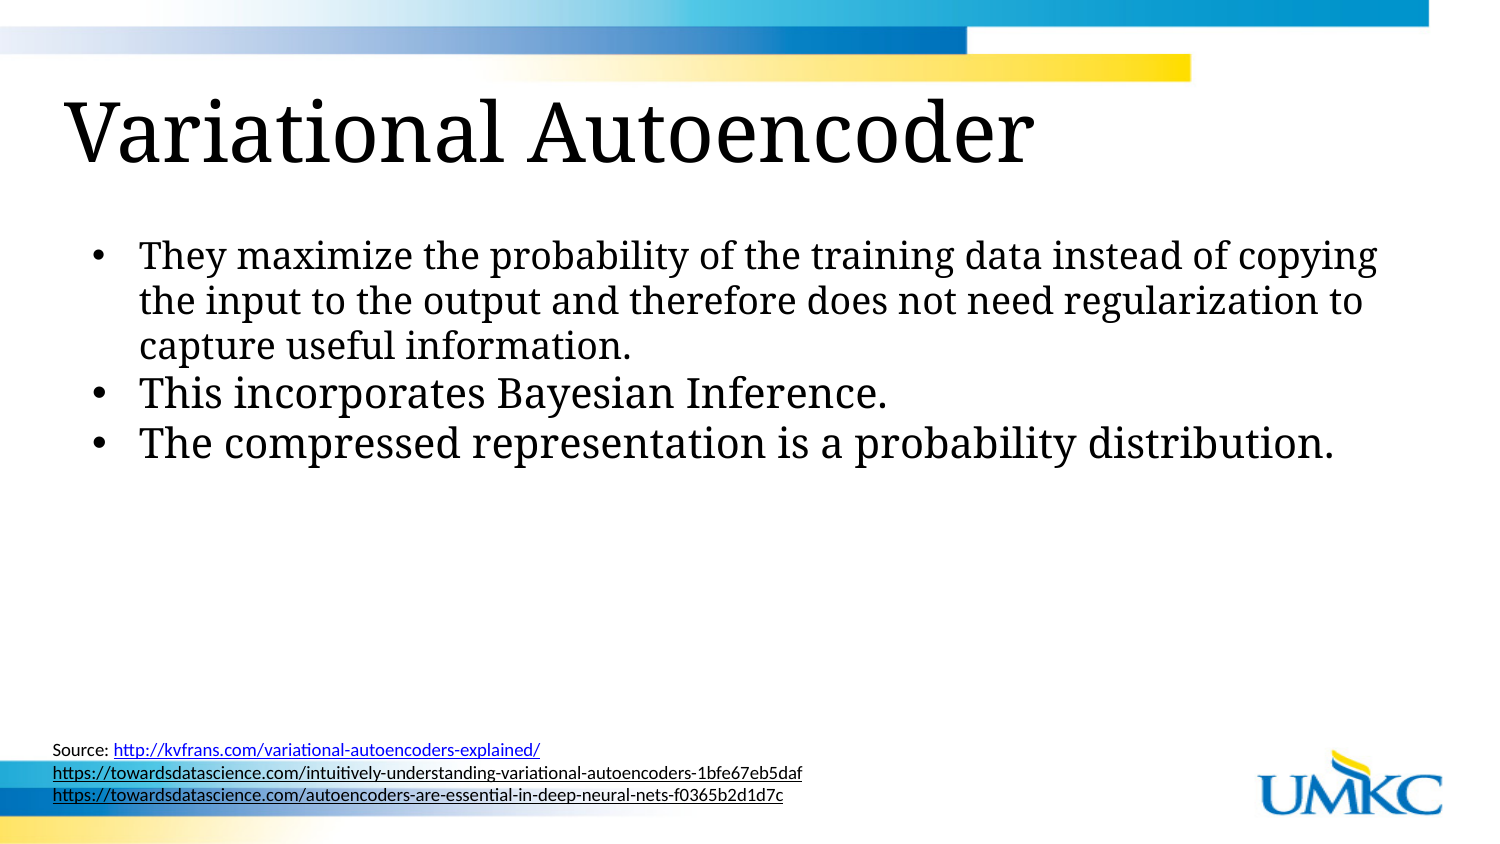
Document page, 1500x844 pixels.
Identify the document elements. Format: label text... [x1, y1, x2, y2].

text_box Variational Autoencoder [49, 71, 1475, 187]
text_box [62, 202, 1350, 268]
text_box They maximize the probability of the training data instead of copying the input to the output and therefore does not need regularization to capture useful information. This incorporates Bayesian Inference. The compressed representation is a probability distribution. [77, 224, 1423, 475]
picture [0, 0, 1500, 844]
footer Source: http://kvfrans.com/variational-autoencoders-explained/ https://towardsdatascience.com/intuitively-understanding-variational-autoencoders-1bfe67eb5daf https://towardsdatascience.com/autoencoders-are-essential-in-deep-neural-nets-f0365b2d1d7c [37, 739, 1113, 805]
